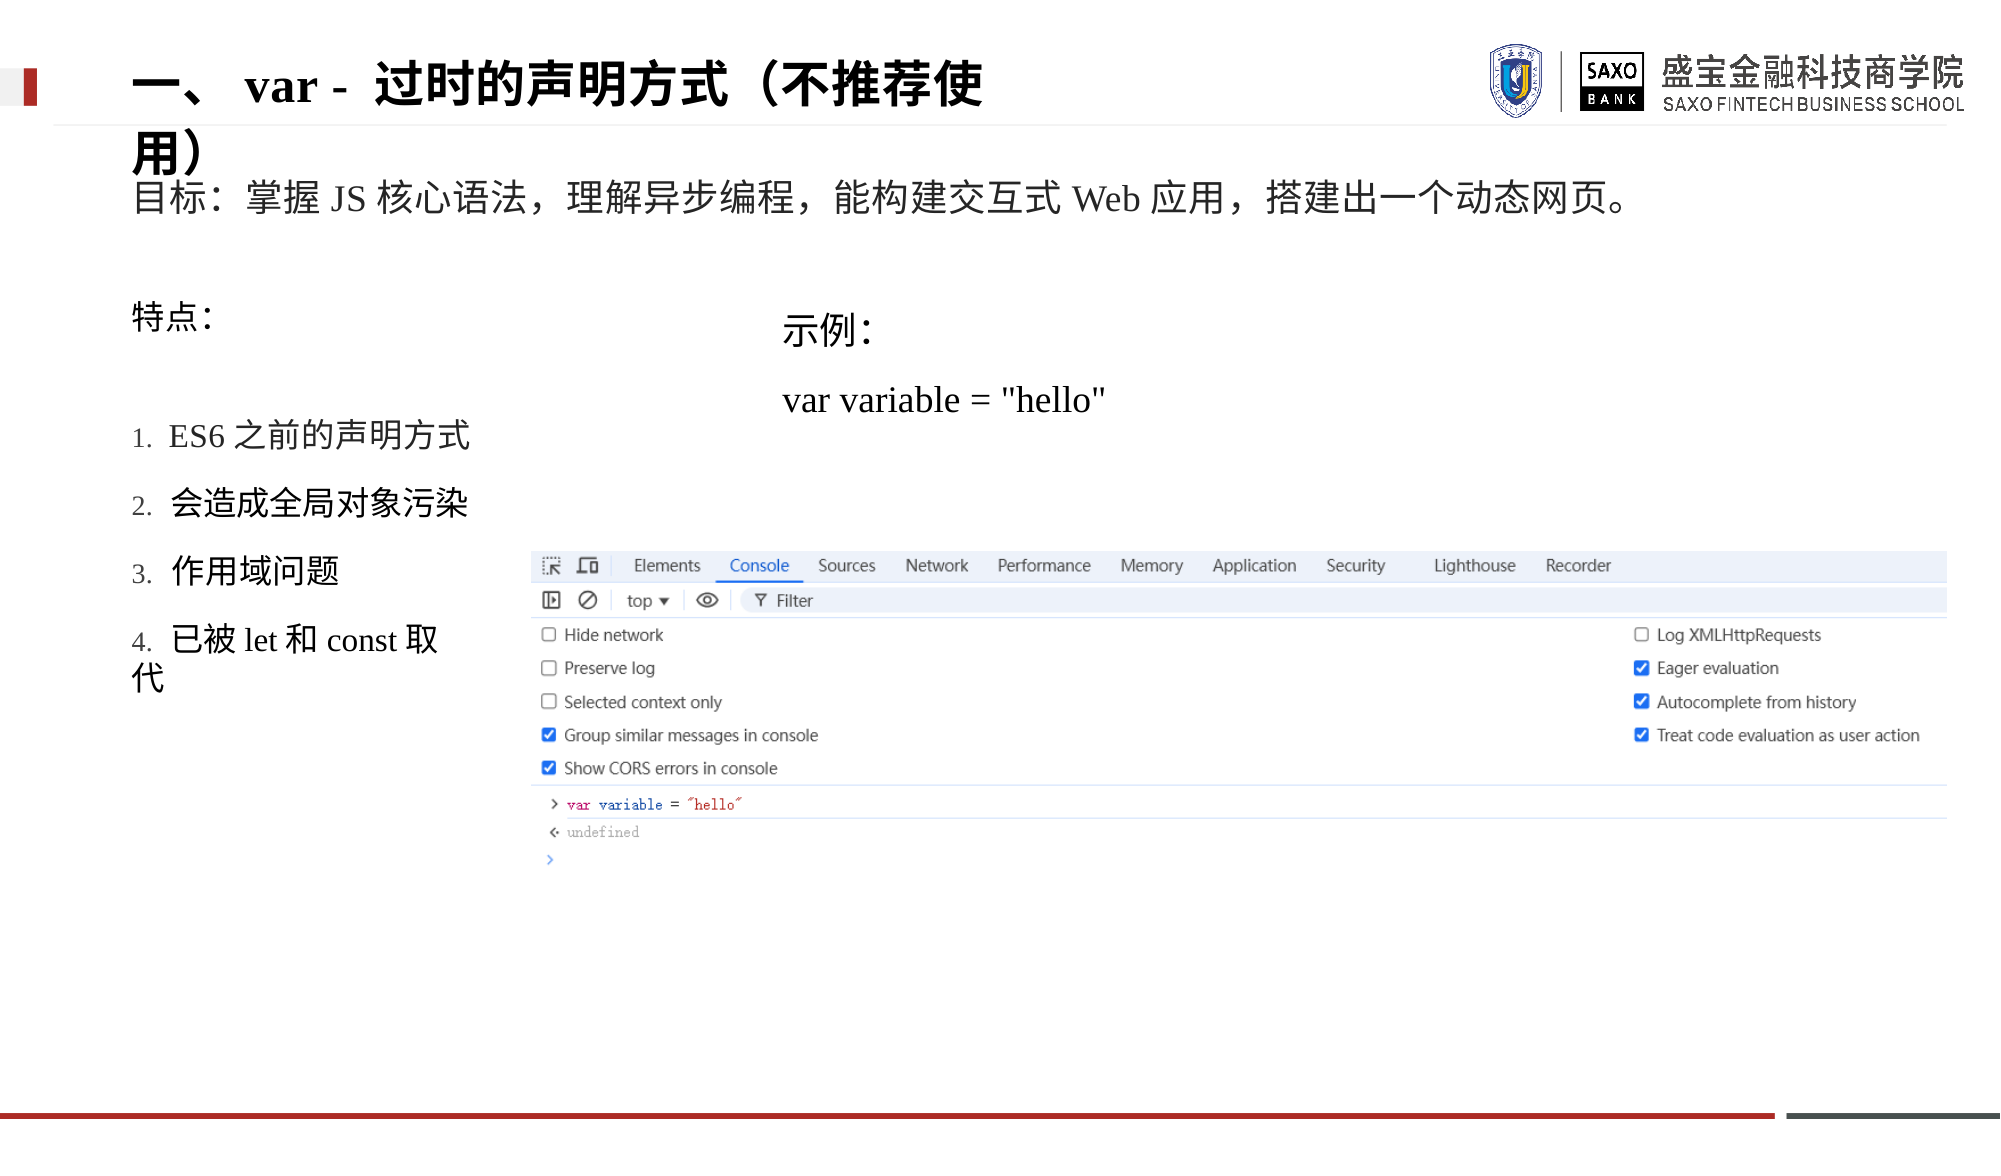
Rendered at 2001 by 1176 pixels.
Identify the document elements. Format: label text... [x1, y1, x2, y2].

picture [0, 1112, 1775, 1119]
picture [1786, 1112, 2000, 1119]
text_box 目标：掌握JS核心语法，理解异步编程，能构建交互式Web应用，搭建出一个动态网页。 [131, 167, 1762, 220]
picture [0, 68, 37, 106]
picture [531, 551, 1948, 967]
text_box 2. 会造成全局对象污染 [131, 483, 494, 530]
picture [1489, 43, 1964, 118]
text_box 1. ES6之前的声明方式 [131, 415, 515, 462]
text_box 4. 已被let和const取代 [131, 619, 471, 665]
text_box 一、var - 过时的声明方式（不推荐使用） [131, 44, 1055, 113]
text_box 3. 作用域问题 [131, 551, 529, 598]
text_box 示例： var variable = "hello" [767, 300, 1768, 428]
text_box 特点： [131, 290, 609, 337]
